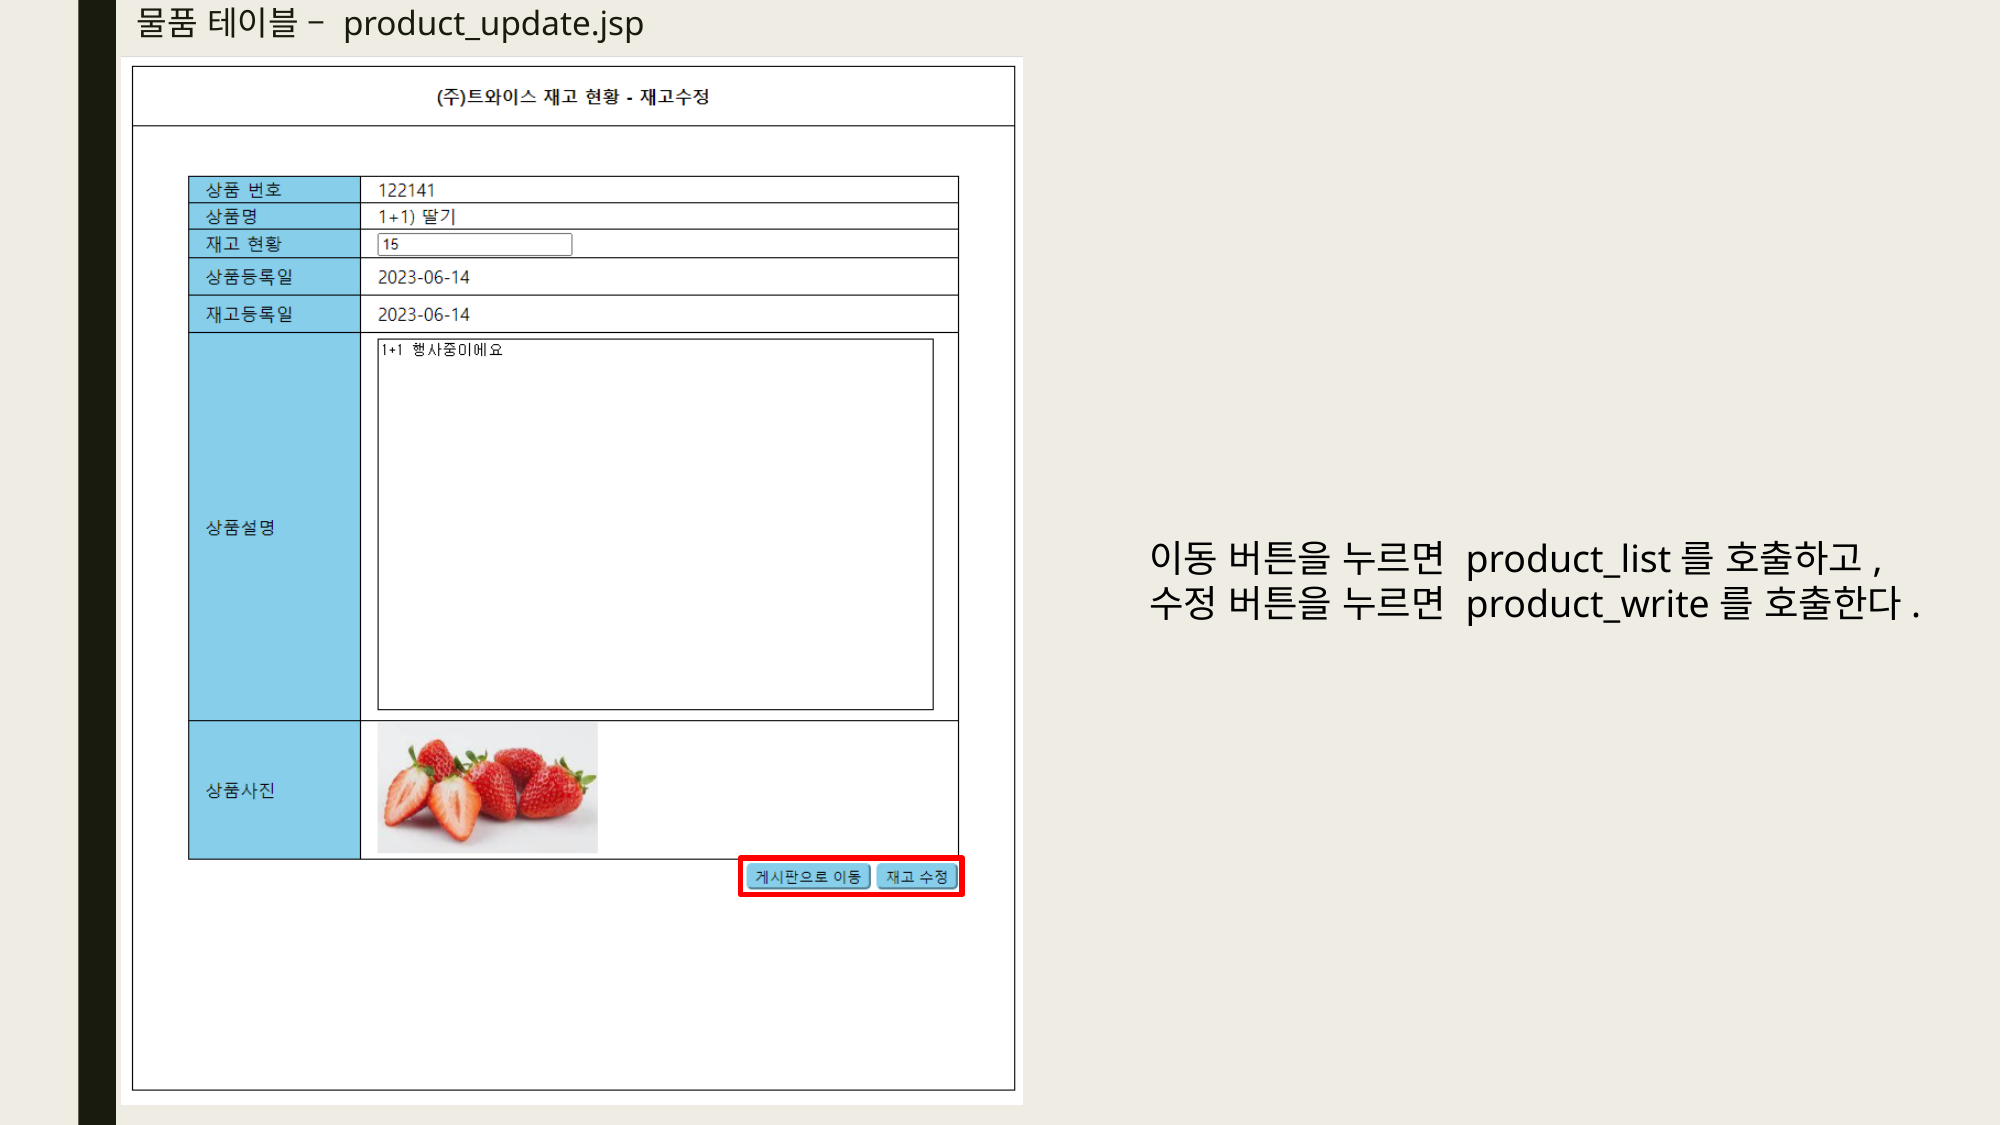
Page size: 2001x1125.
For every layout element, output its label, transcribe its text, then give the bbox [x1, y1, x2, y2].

text_box 이동 버튼을 누르면 product_list를 호출하고, 수정 버튼을 누르면 product_write를 호출한다. [1134, 527, 1922, 633]
picture [121, 56, 1023, 1105]
title 물품 테이블 – product_update.jsp [121, 0, 1697, 57]
